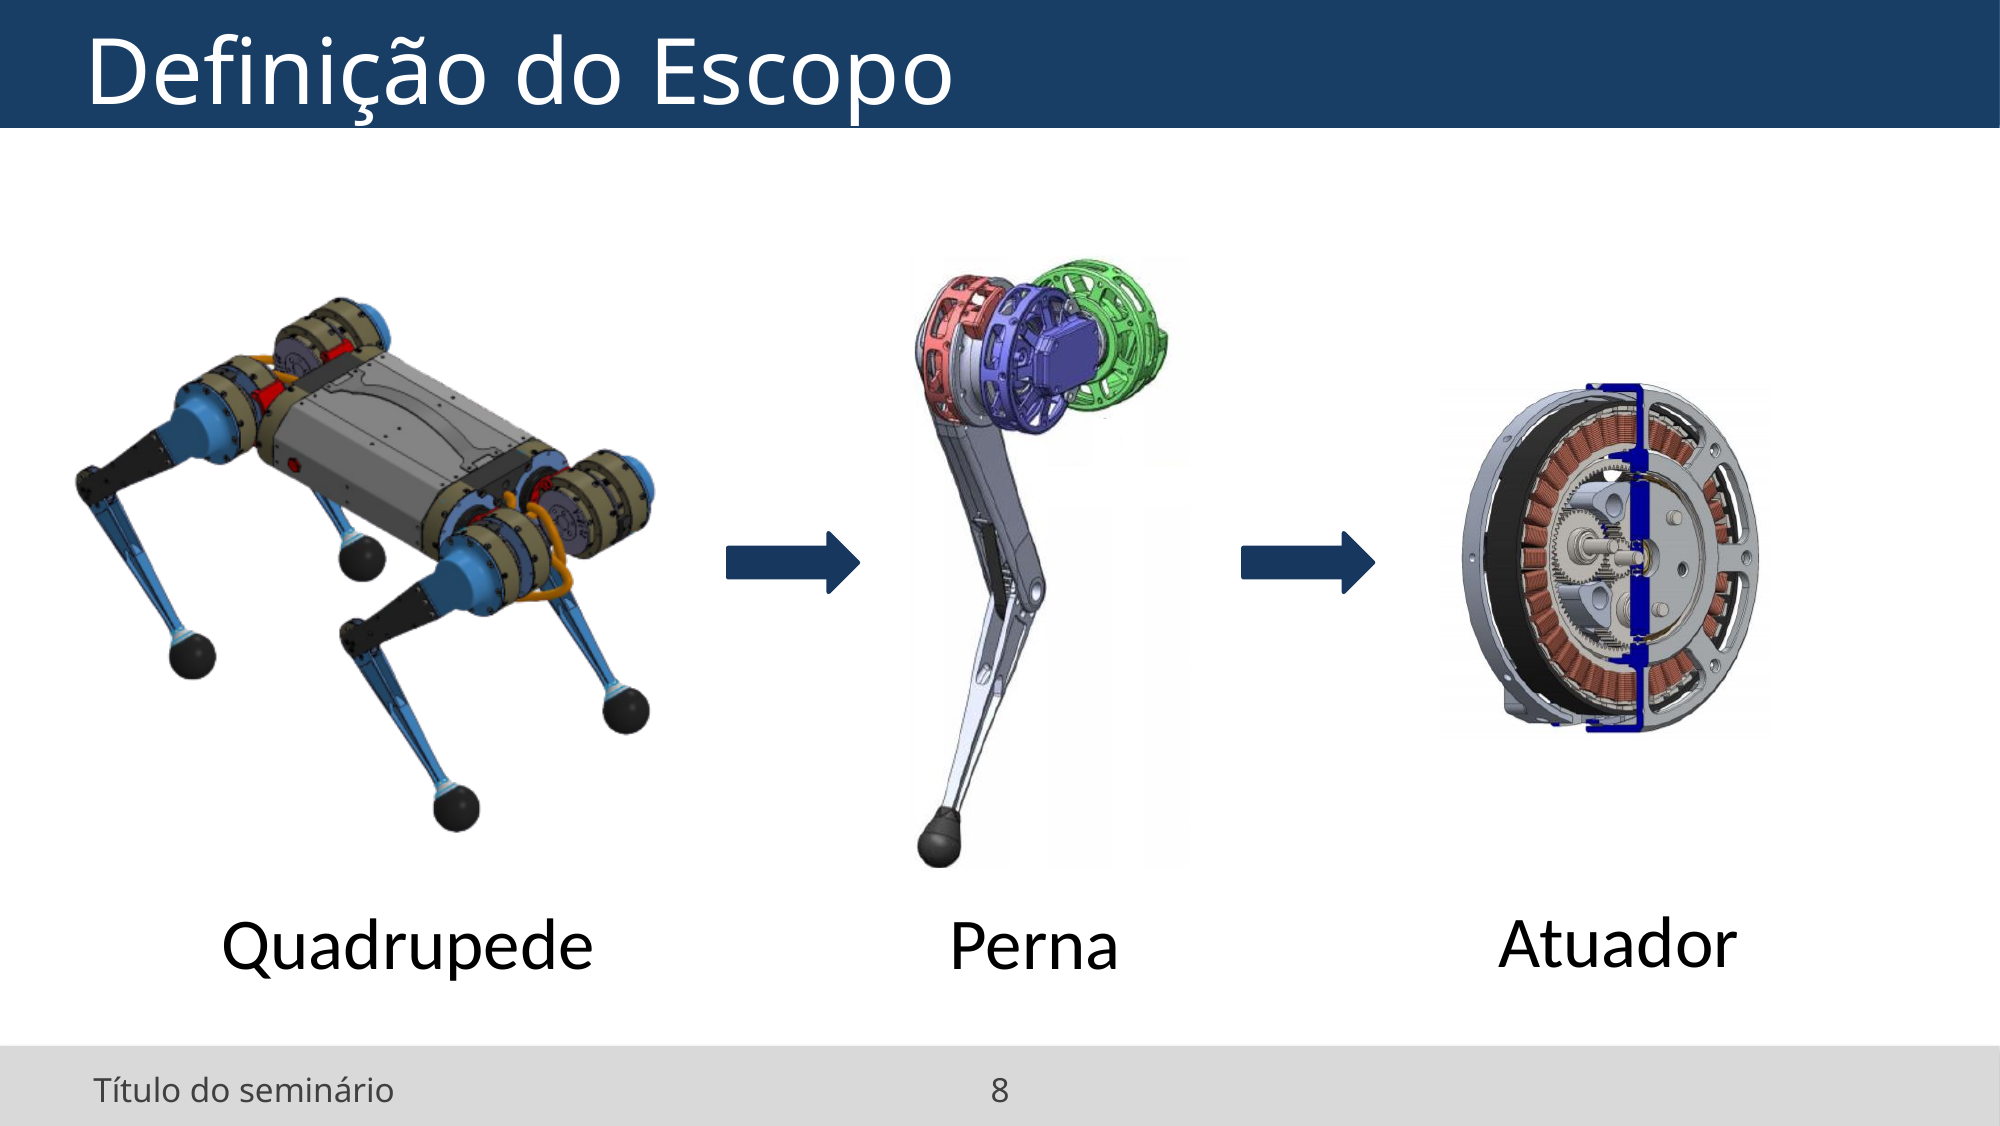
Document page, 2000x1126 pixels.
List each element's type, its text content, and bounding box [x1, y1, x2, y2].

picture [910, 253, 1192, 872]
text_box [726, 531, 861, 595]
text_box Atuador [1484, 887, 1769, 990]
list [60, 284, 664, 841]
text_box [1241, 531, 1376, 595]
text_box Quadrupede [206, 889, 622, 992]
picture [1434, 376, 1771, 749]
title Definição do Escopo [64, 3, 1603, 133]
text_box Perna [934, 889, 1136, 992]
